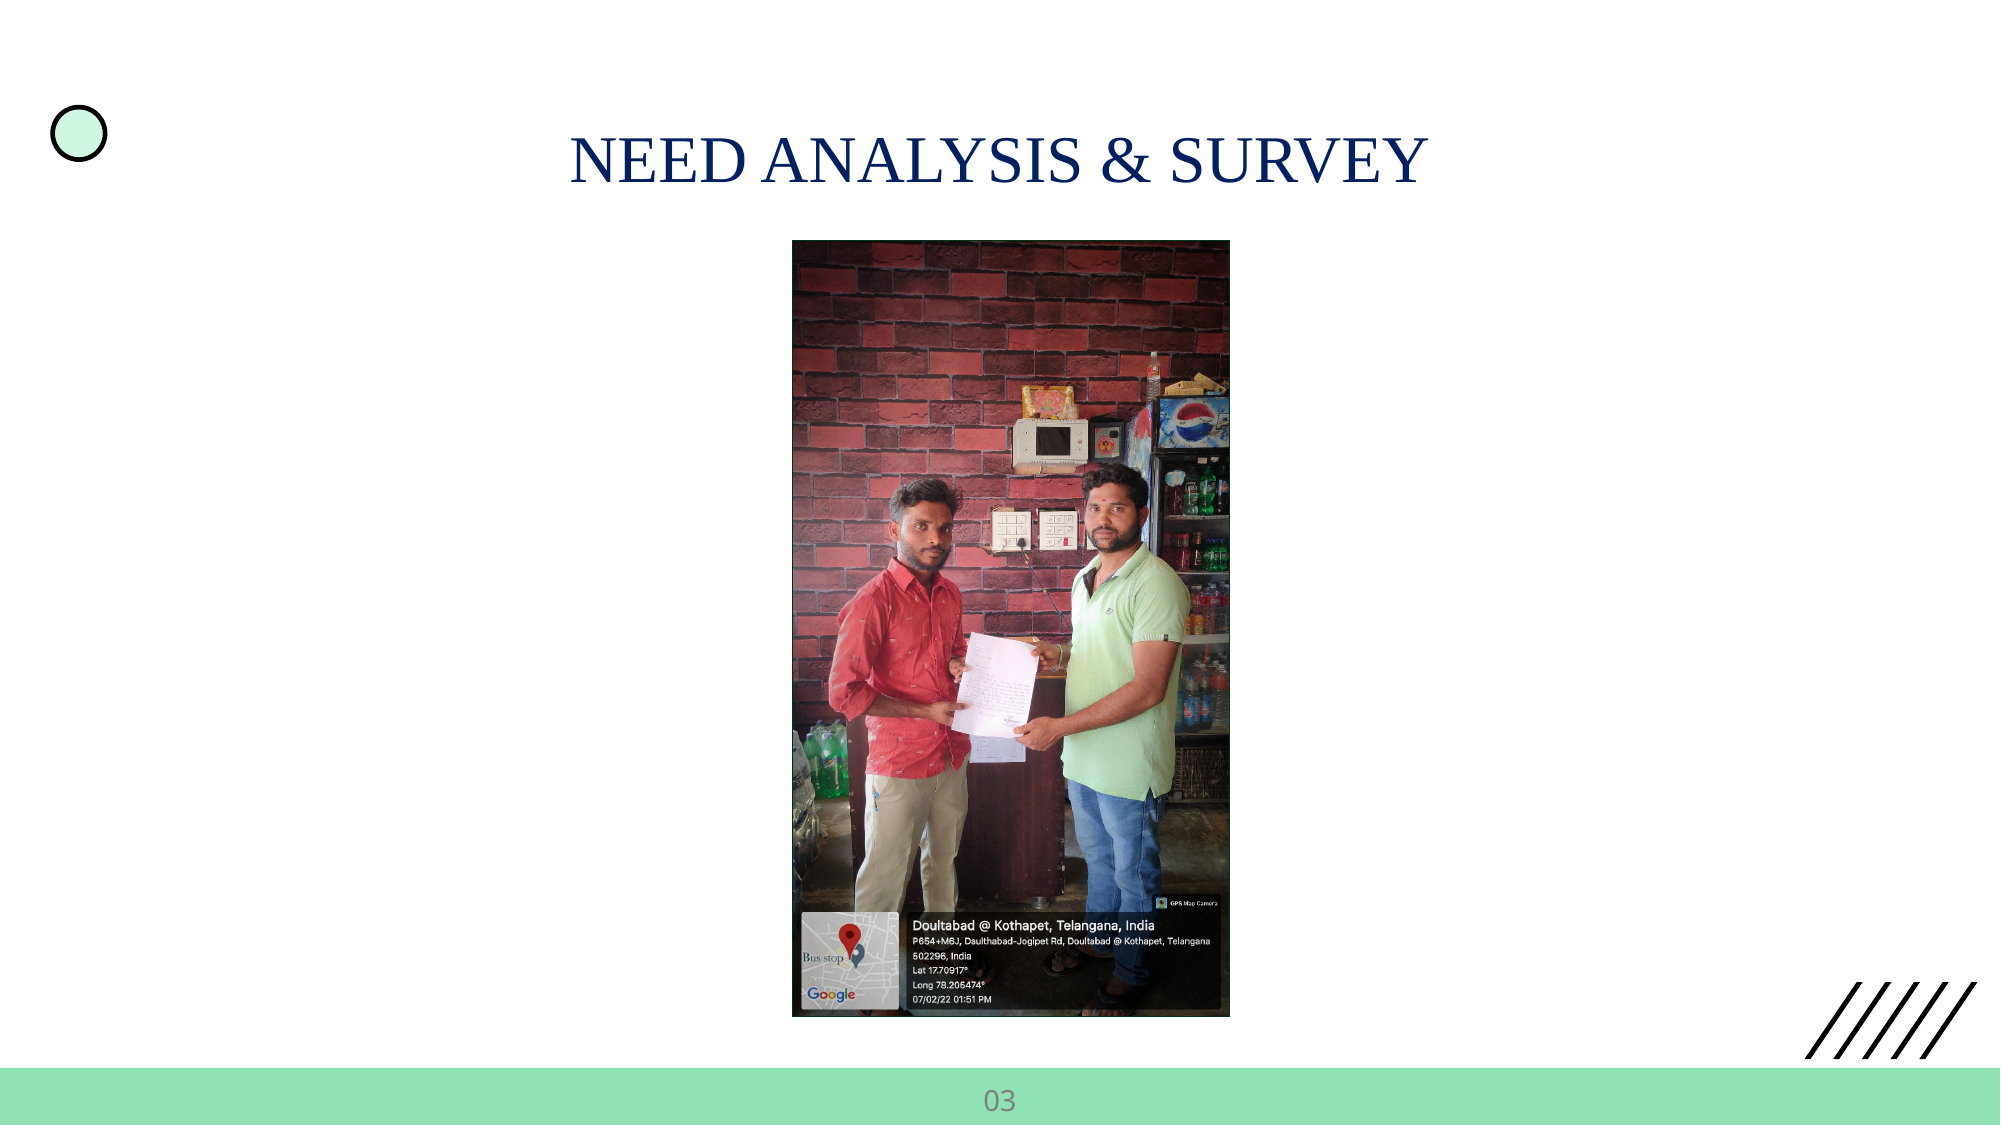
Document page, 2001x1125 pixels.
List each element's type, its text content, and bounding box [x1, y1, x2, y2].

picture [792, 240, 1230, 1017]
text_box [0, 1067, 2000, 1074]
text_box 03 [0, 1074, 2000, 1125]
text_box NEED ANALYSIS & SURVEY [0, 108, 2000, 204]
